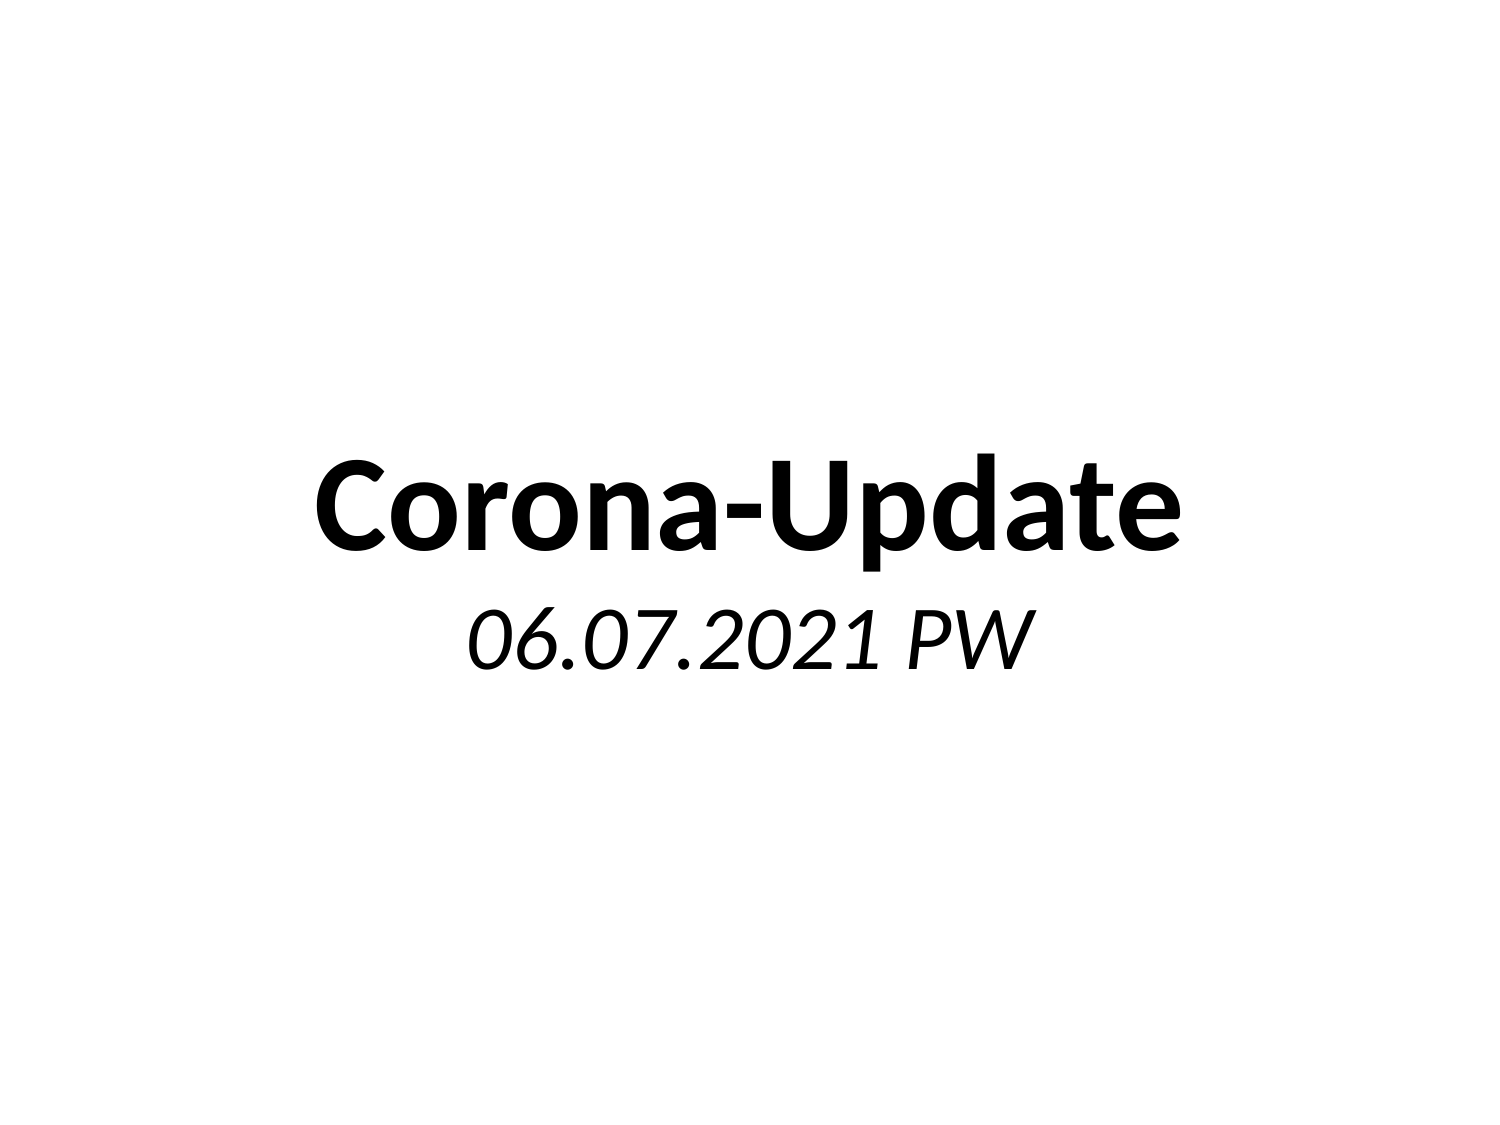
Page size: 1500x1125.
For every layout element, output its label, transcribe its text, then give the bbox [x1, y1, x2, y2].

title Corona-Update 06.07.2021 PW [75, 30, 1425, 1071]
